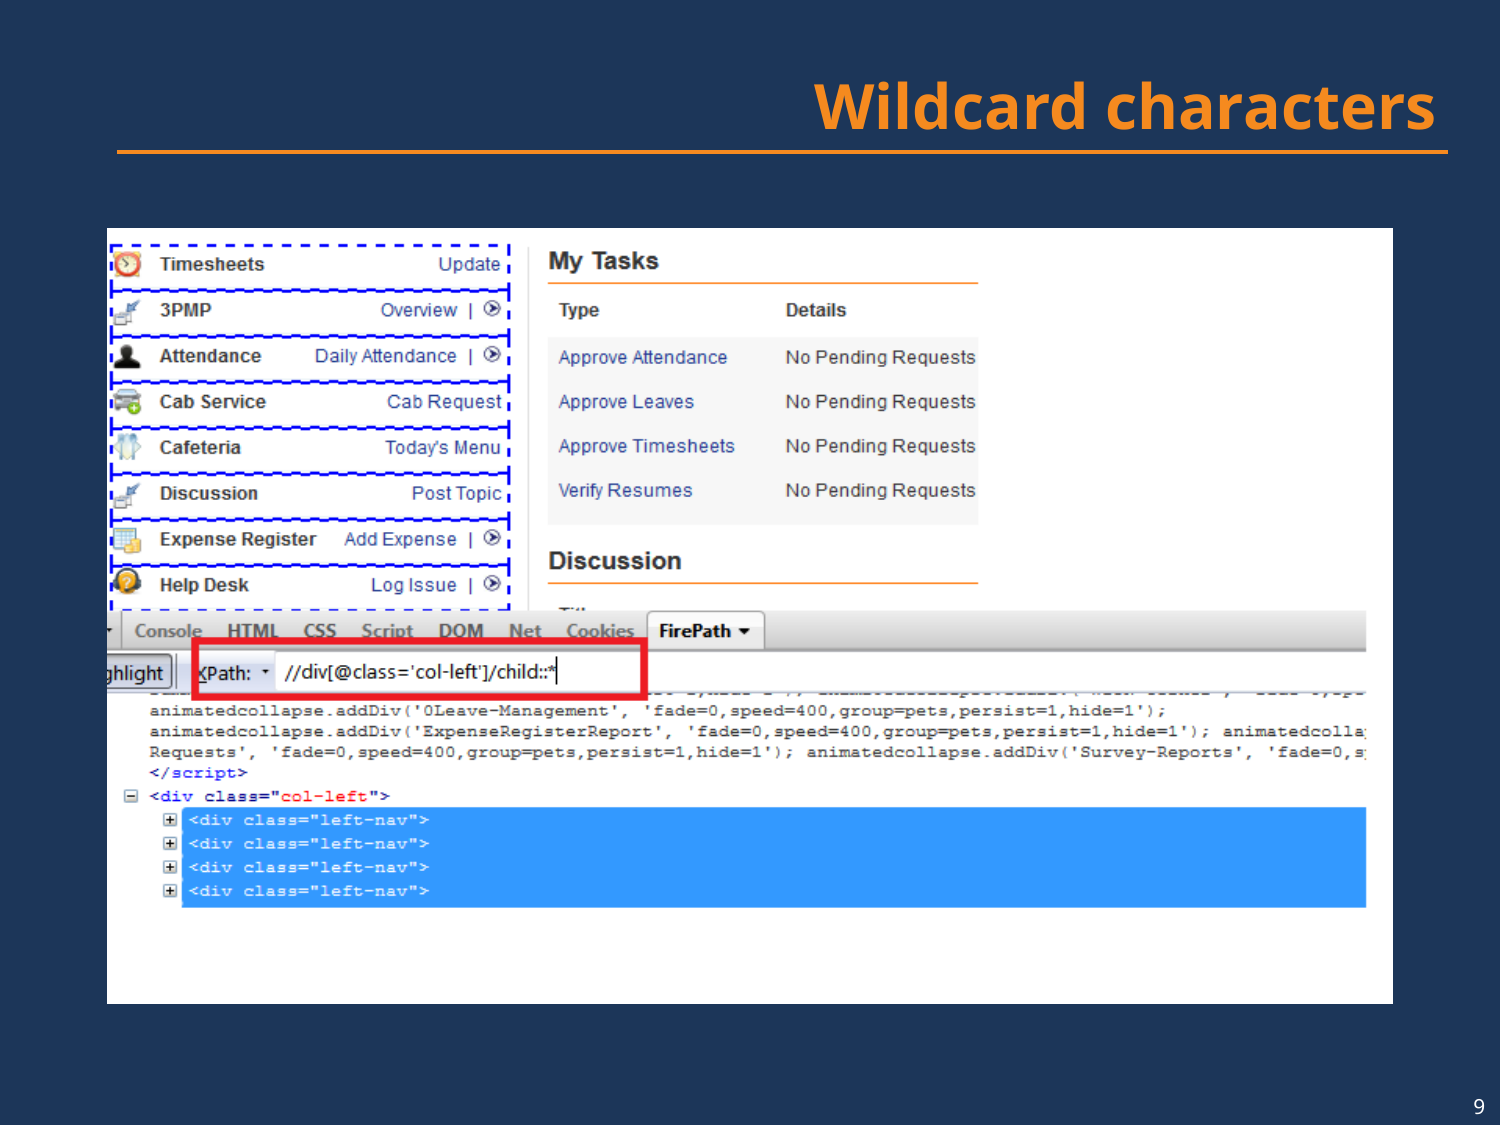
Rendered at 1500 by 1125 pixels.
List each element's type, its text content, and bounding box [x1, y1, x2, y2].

picture [107, 228, 1393, 1005]
title Wildcard characters [87, 67, 1438, 148]
